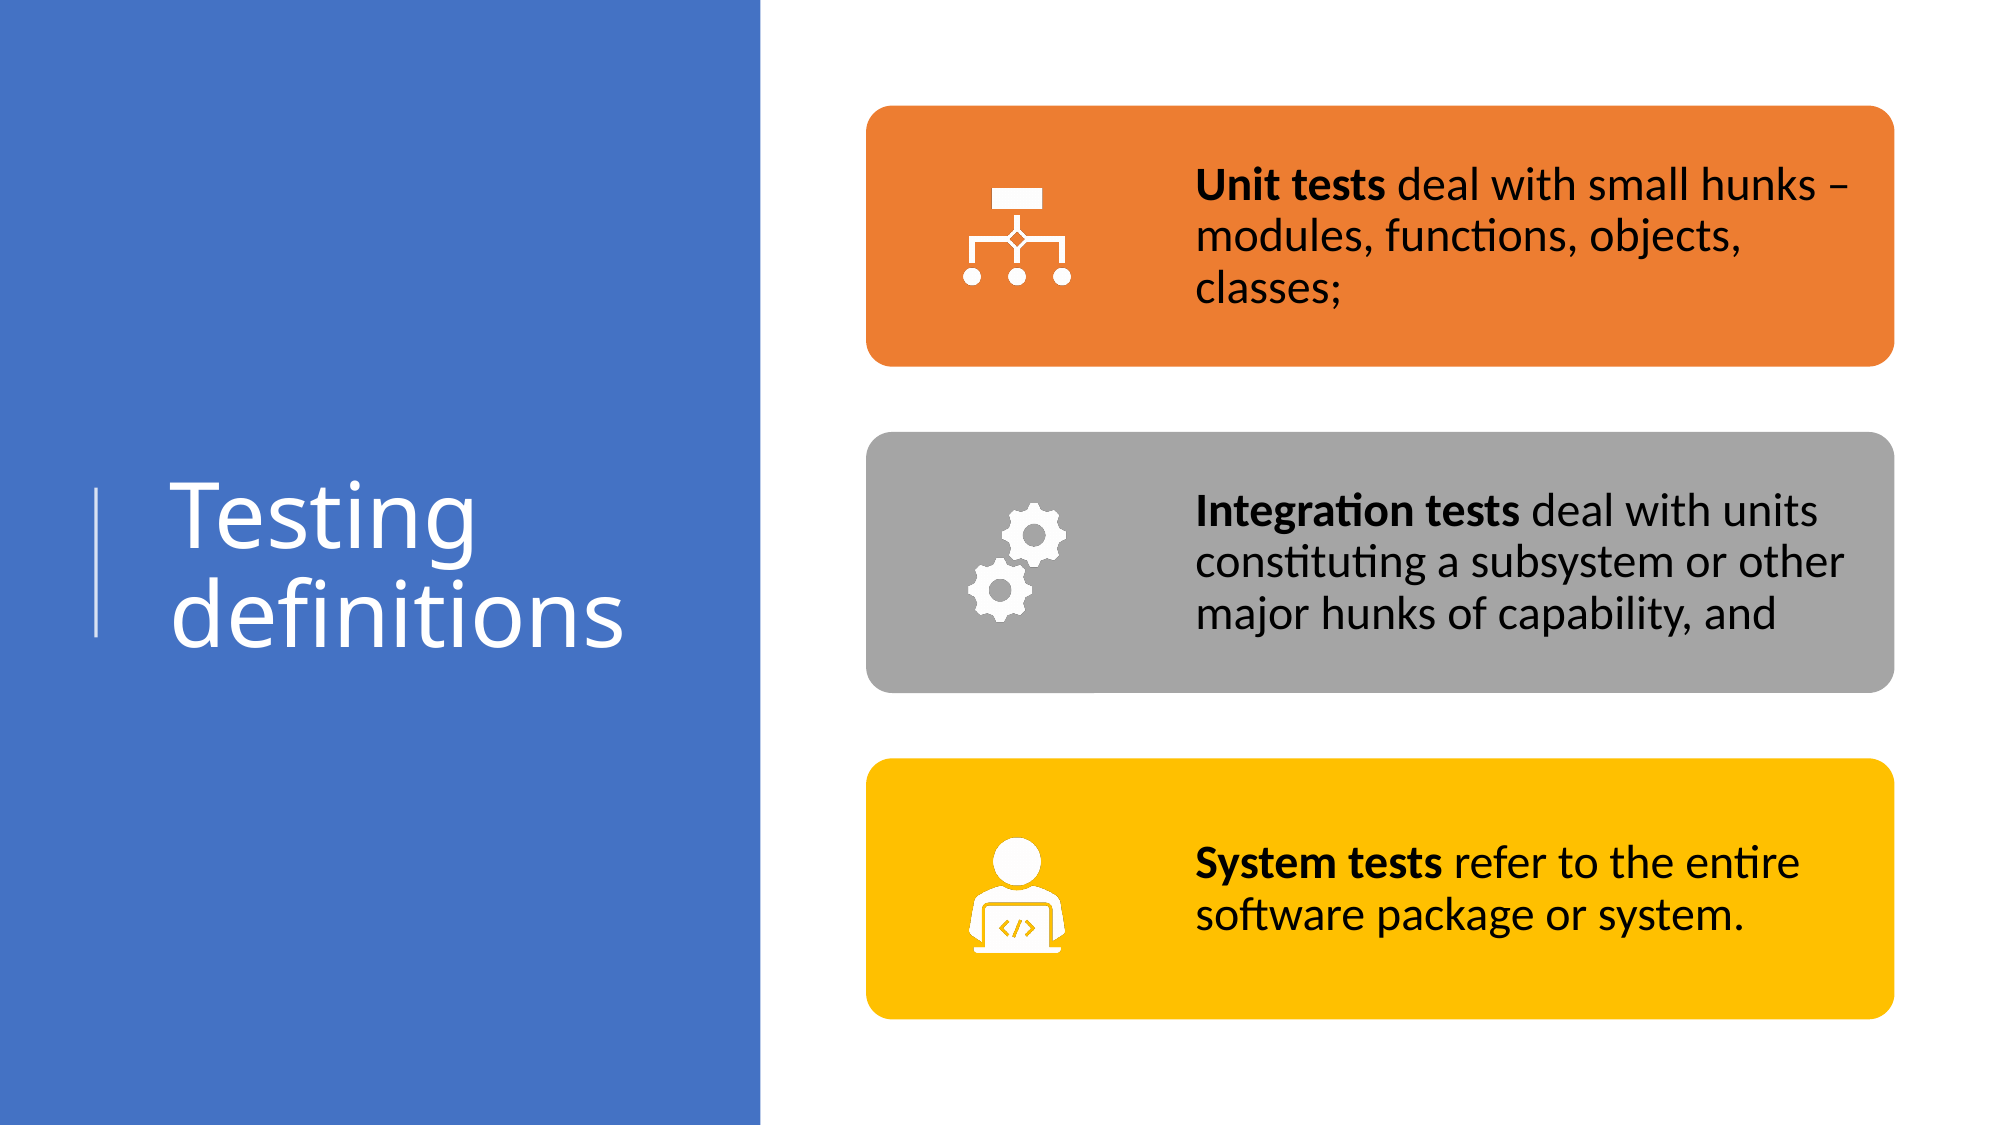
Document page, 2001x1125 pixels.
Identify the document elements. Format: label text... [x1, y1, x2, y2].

text_box [0, 0, 761, 1125]
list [866, 105, 1895, 1020]
title Testing definitions [154, 116, 708, 1020]
